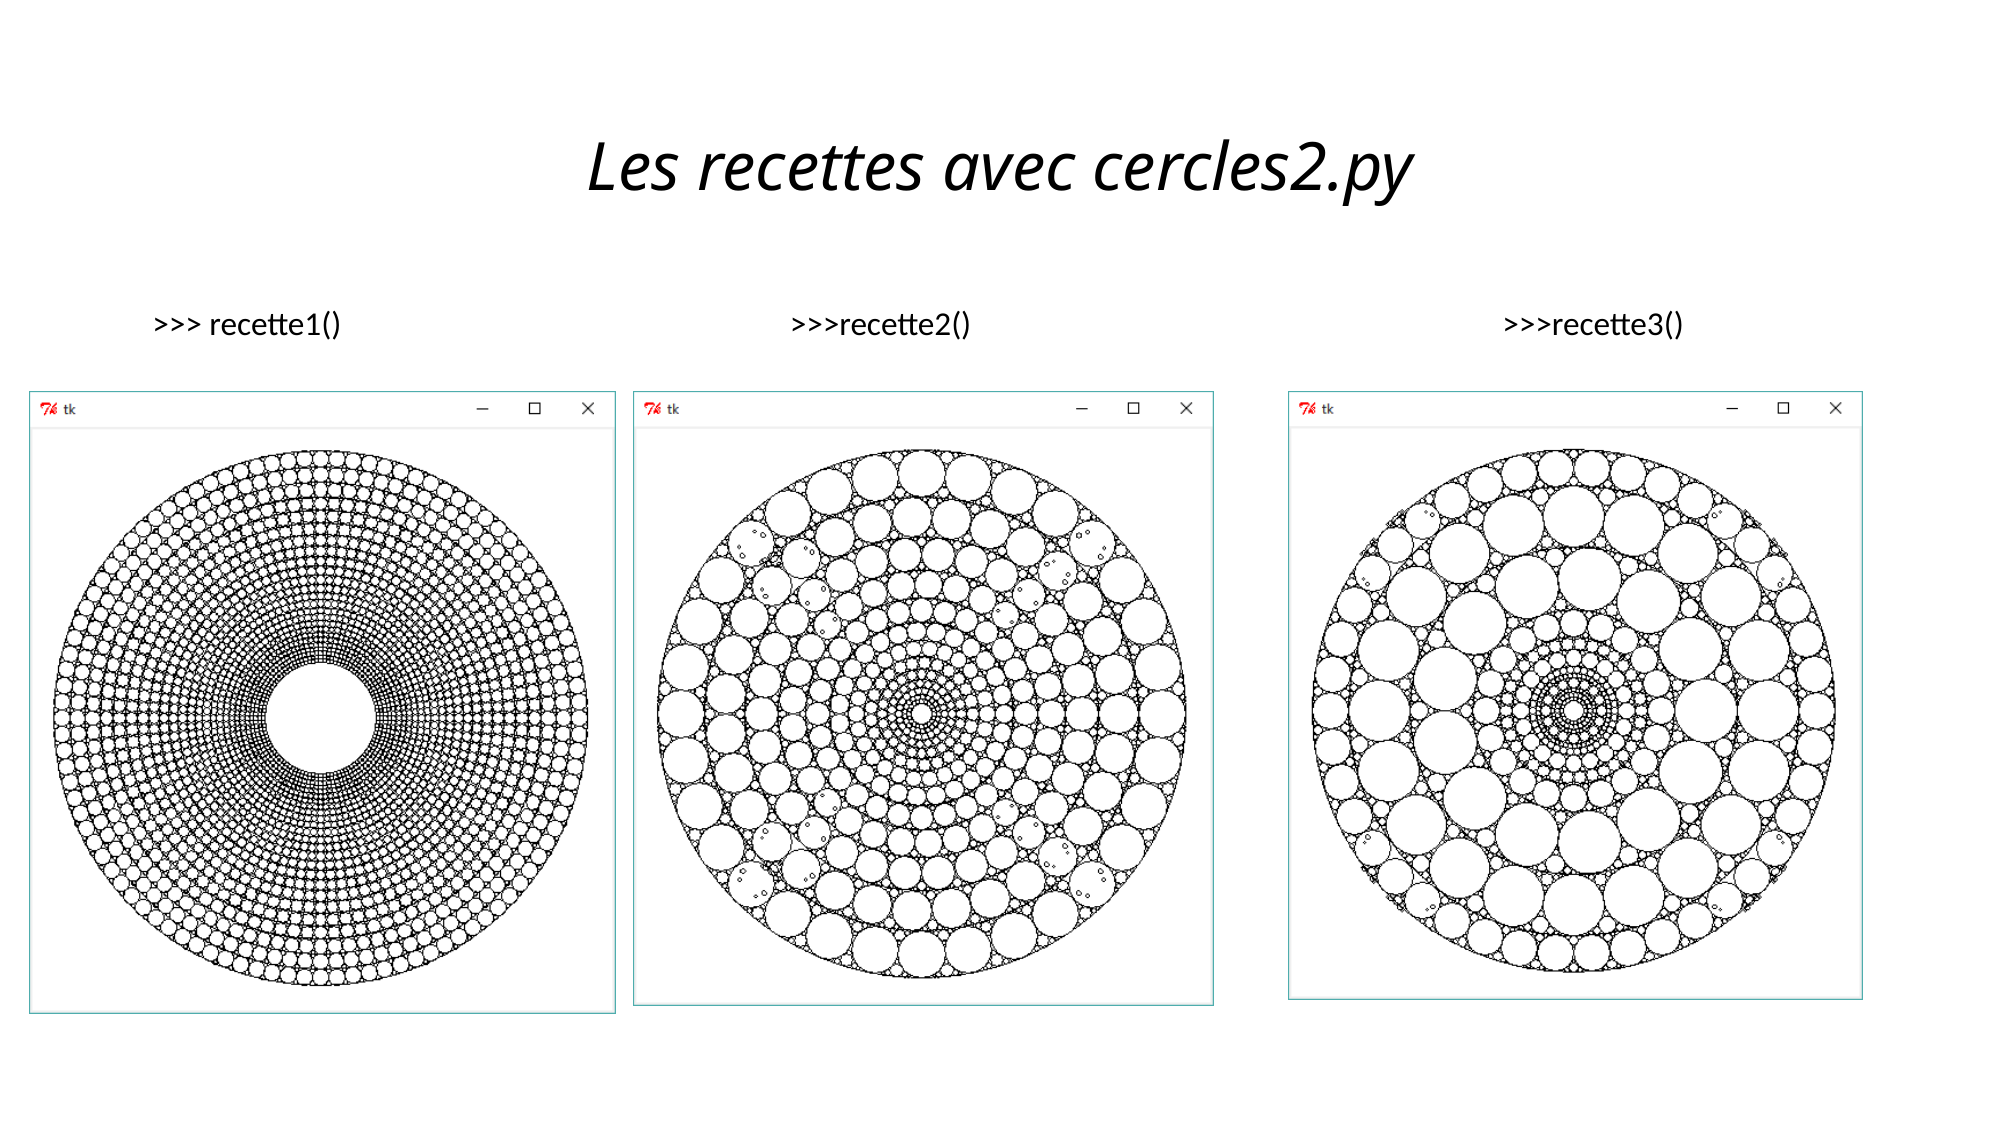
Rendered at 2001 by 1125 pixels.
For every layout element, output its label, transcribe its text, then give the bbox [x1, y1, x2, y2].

picture [1288, 391, 1863, 1000]
picture [633, 391, 1214, 1006]
title Les recettes avec cercles2.py [137, 59, 1863, 278]
list >>> recette1() >>>recette2() >>>recette3() [137, 299, 1863, 1014]
picture [29, 391, 616, 1014]
